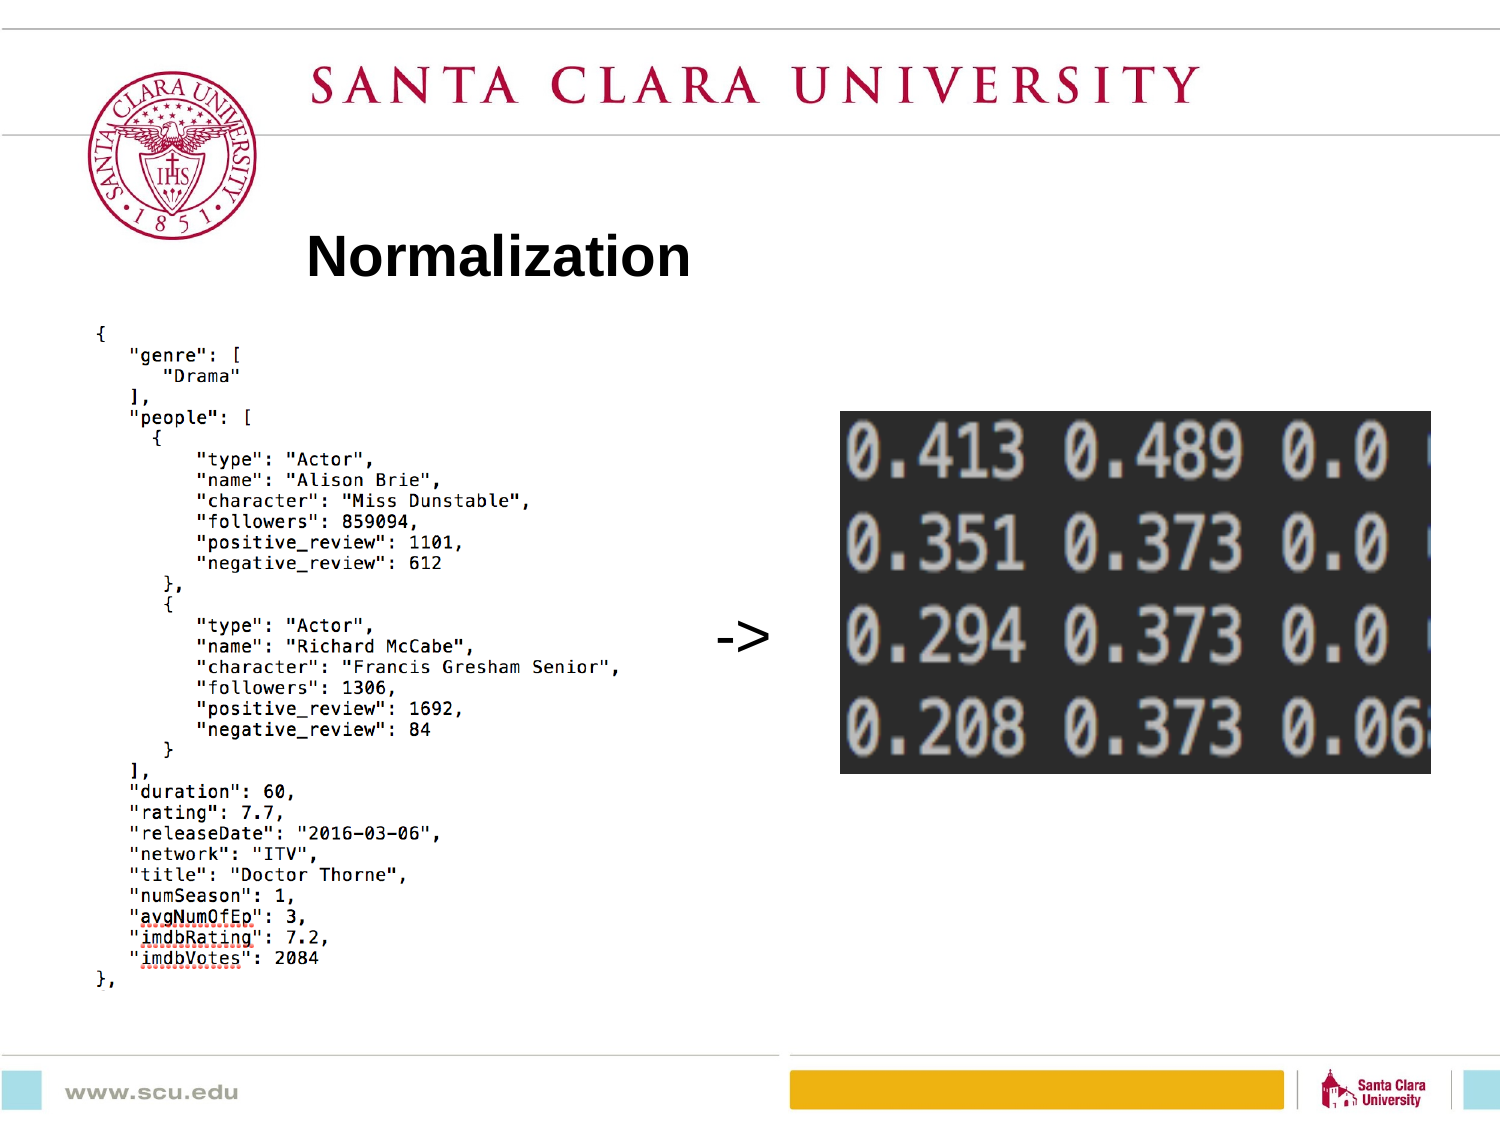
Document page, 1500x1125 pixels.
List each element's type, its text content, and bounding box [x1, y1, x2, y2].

picture [0, 0, 1500, 1125]
text_box -> [722, 579, 800, 696]
title Normalization [291, 187, 1397, 304]
